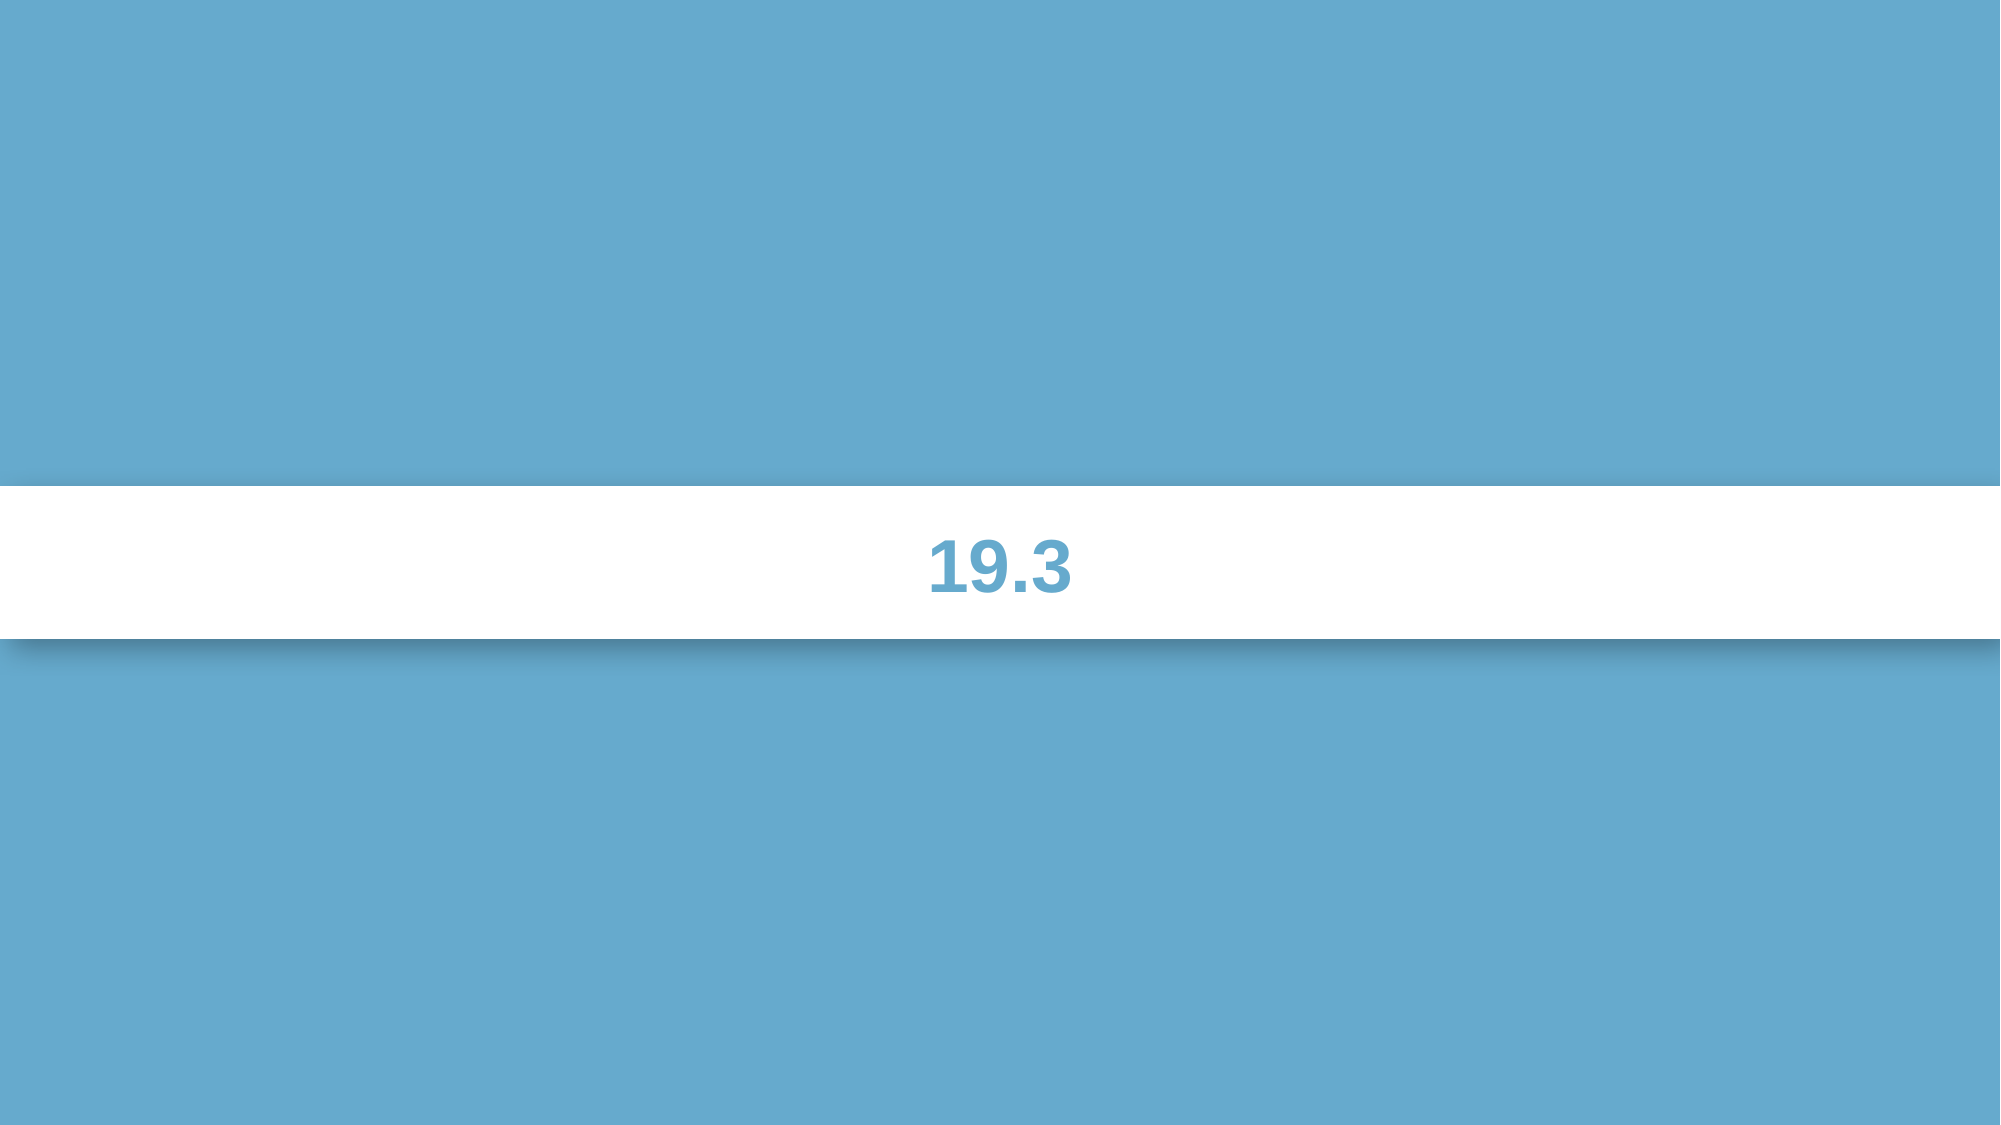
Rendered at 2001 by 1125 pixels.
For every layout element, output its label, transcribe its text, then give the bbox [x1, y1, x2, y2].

text_box 19.3 [0, 486, 2000, 639]
